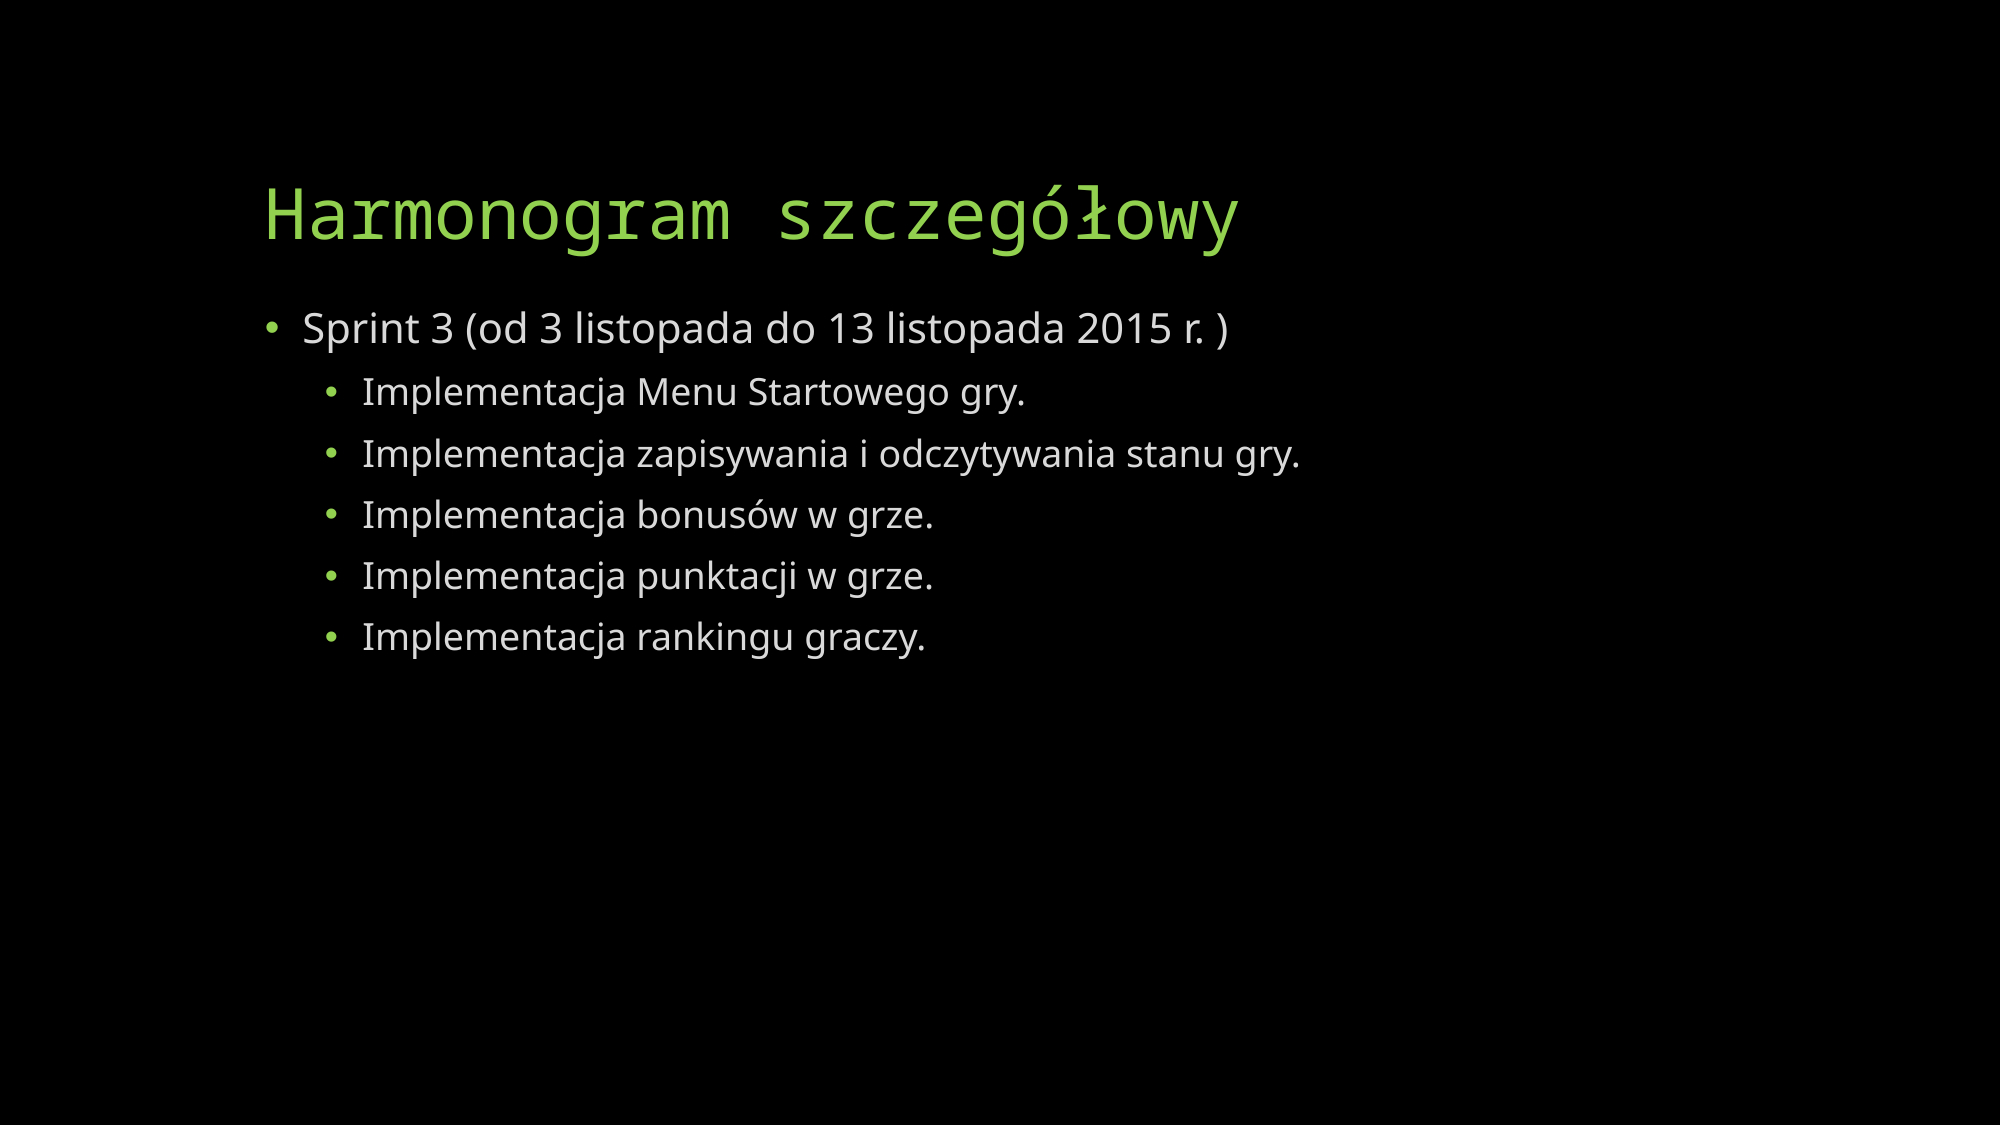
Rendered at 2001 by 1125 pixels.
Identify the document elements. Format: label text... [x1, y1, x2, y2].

list Sprint 3 (od 3 listopada do 13 listopada 2015 r. ) Implementacja Menu Startowego gry. Implementacja zapisywania i odczytywania stanu gry. Implementacja bonusów w grze. Implementacja punktacji w grze. Implementacja rankingu graczy. [249, 299, 1750, 1000]
title Harmonogram szczegółowy [249, 75, 1750, 263]
